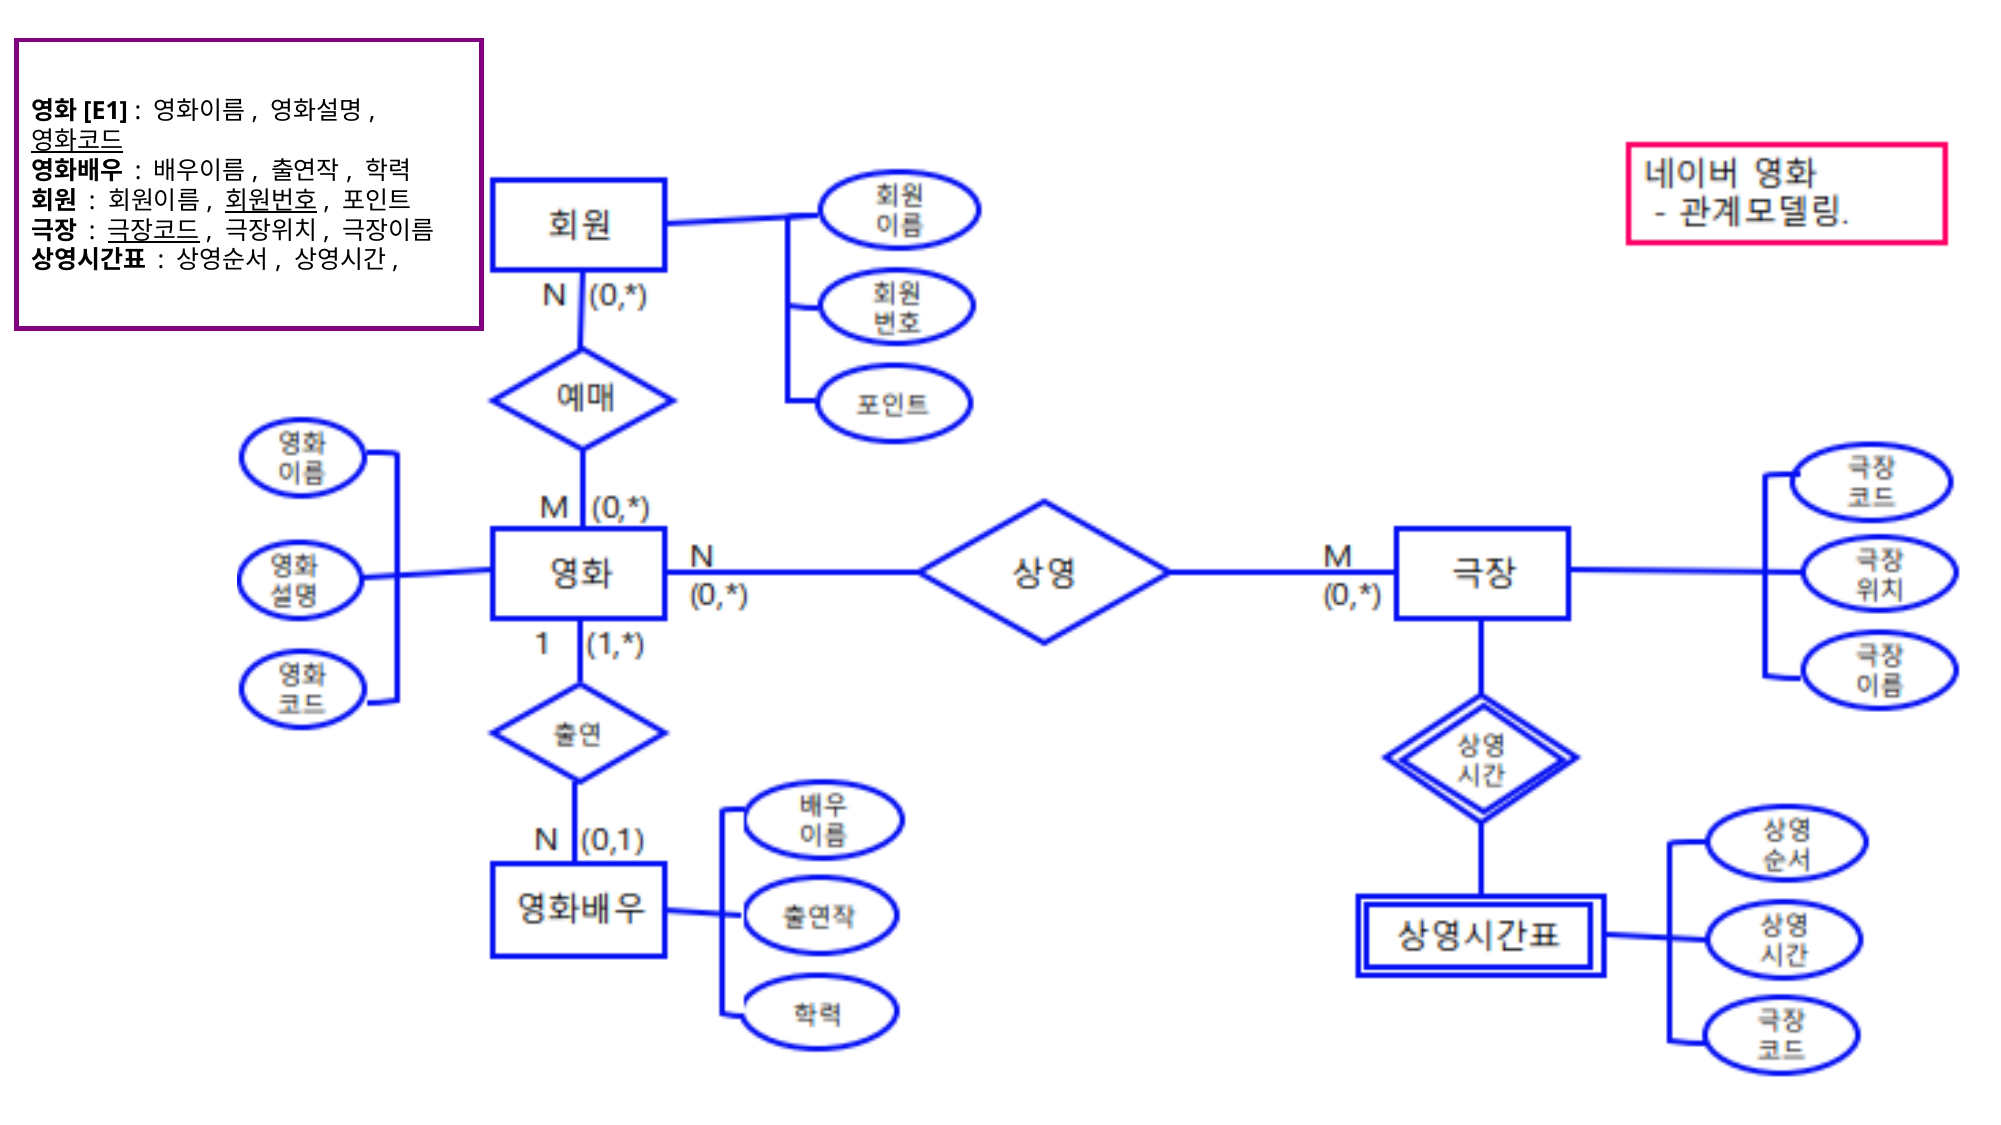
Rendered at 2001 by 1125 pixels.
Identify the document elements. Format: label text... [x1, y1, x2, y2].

text_box 영화[E1] : 영화이름, 영화설명, 영화코드 영화배우 : 배우이름, 출연작, 학력 회원 : 회원이름, 회원번호, 포인트 극장 : 극장코드, 극장위치, 극장이름 상영시간표 : 상영순서, 상영시간, [15, 39, 482, 329]
picture [237, 121, 1968, 1096]
